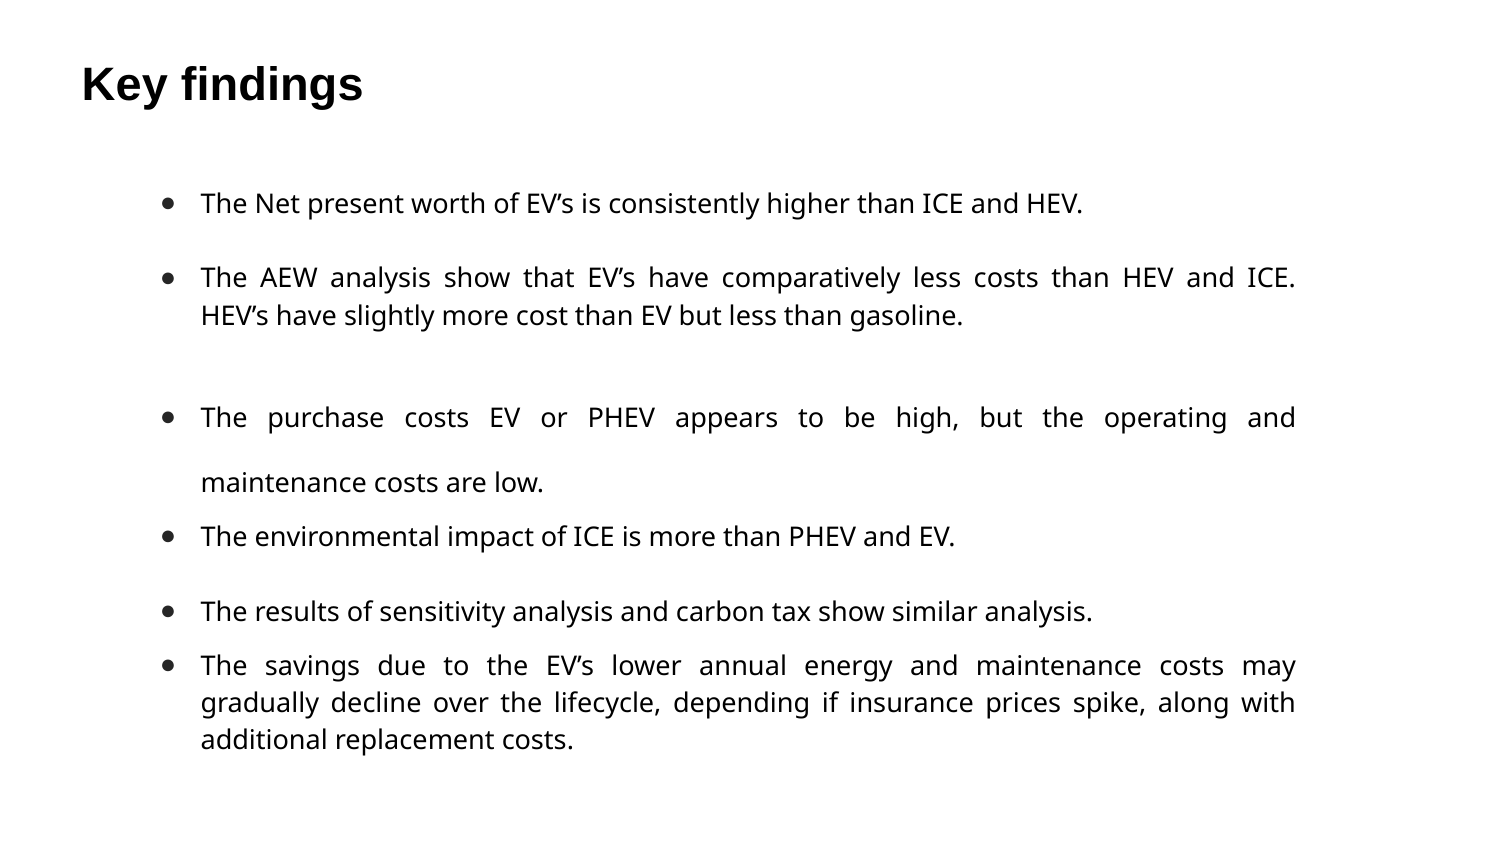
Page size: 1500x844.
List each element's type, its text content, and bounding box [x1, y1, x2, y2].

list The Net present worth of EV’s is consistently higher than ICE and HEV. The AEW analysis show that EV’s have comparatively less costs than HEV and ICE. HEV’s have slightly more cost than EV but less than gasoline. The purchase costs EV or PHEV appears to be high, but the operating and maintenance costs are low. The environmental impact of ICE is more than PHEV and EV. The results of sensitivity analysis and carbon tax show similar analysis. The savings due to the EV’s lower annual energy and maintenance costs may gradually decline over the lifecycle, depending if insurance prices spike, along with additional replacement costs. [129, 166, 1311, 593]
title Key findings [70, 54, 1087, 126]
